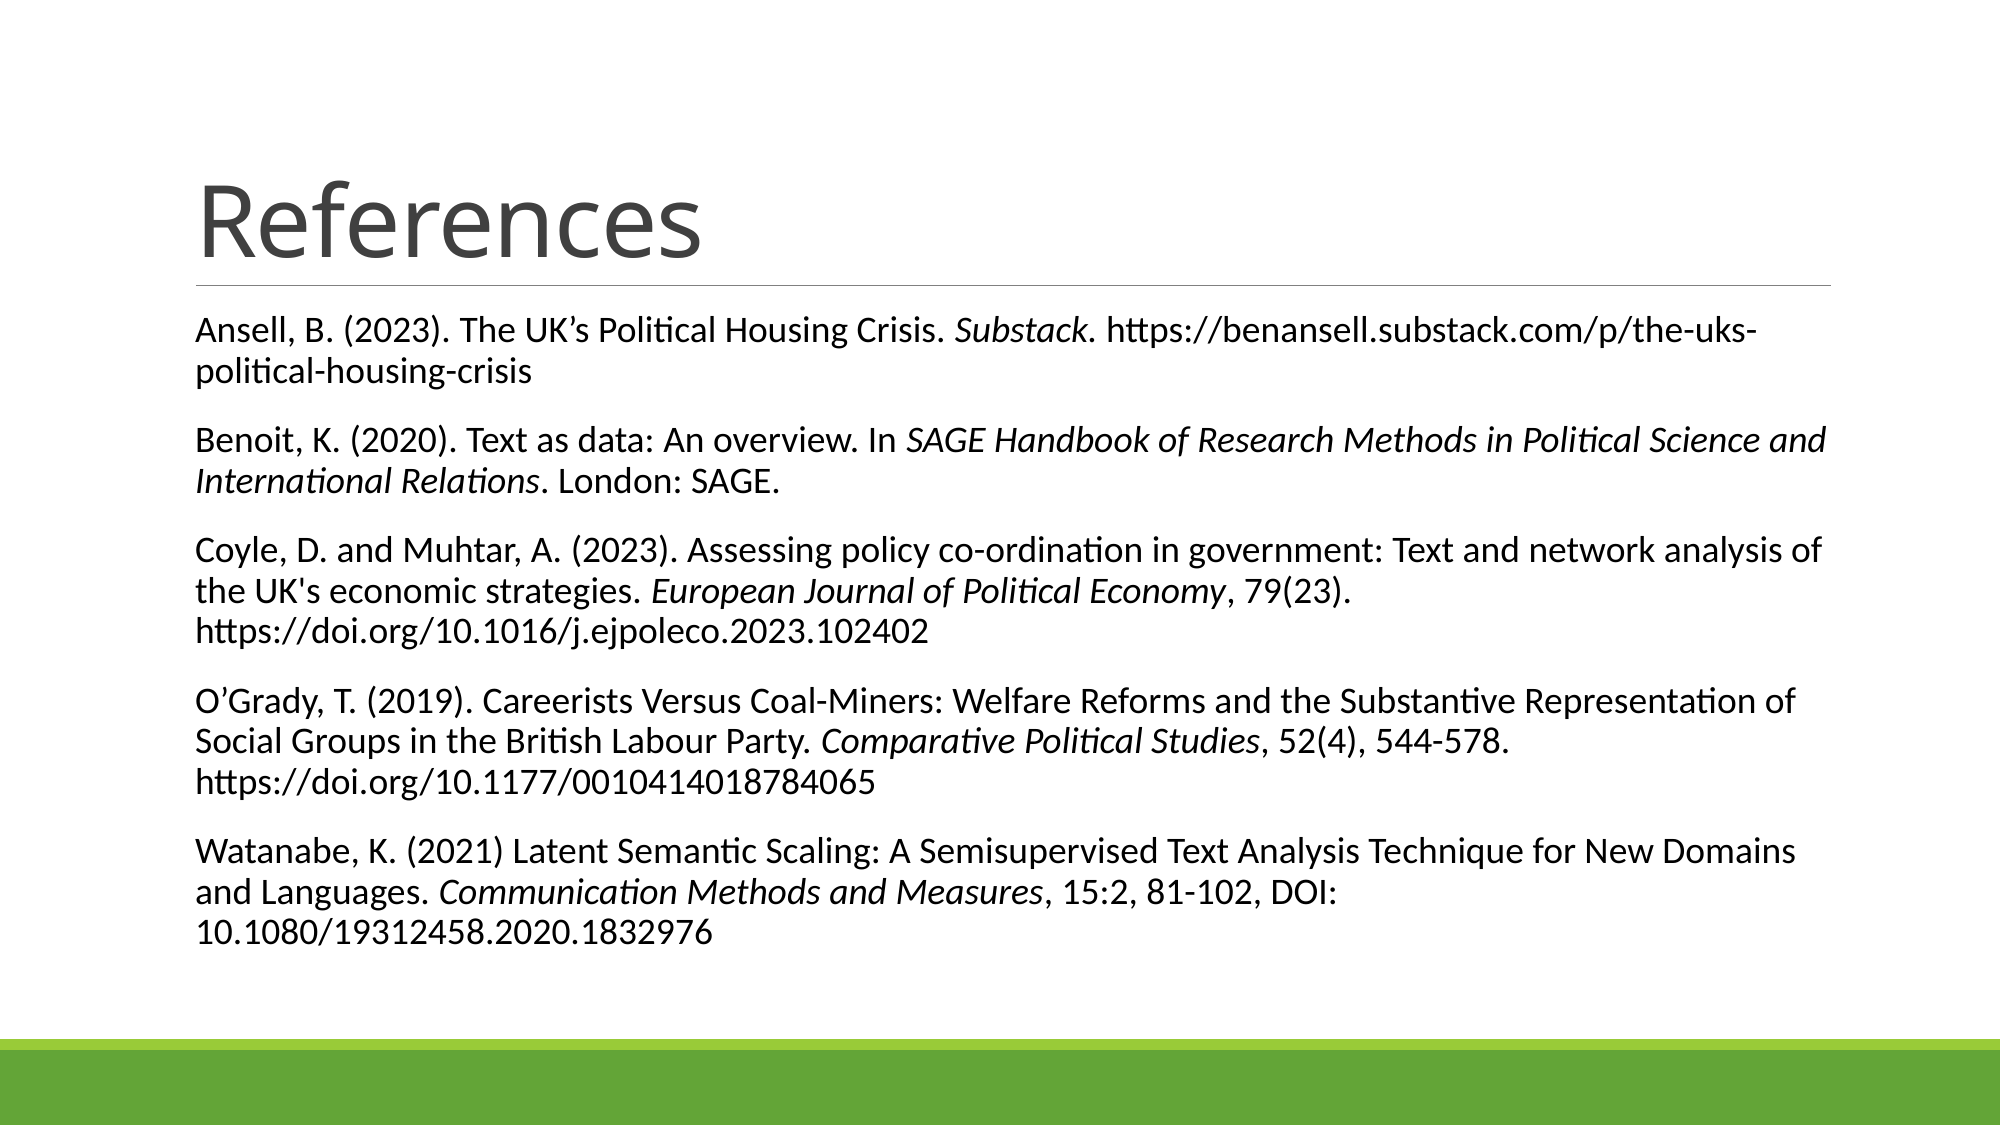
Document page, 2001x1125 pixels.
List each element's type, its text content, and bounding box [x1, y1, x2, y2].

title References [180, 47, 1830, 285]
list Ansell, B. (2023). The UK’s Political Housing Crisis. Substack. https://benansell.substack.com/p/the-uks-political-housing-crisis Benoit, K. (2020). Text as data: An overview. In SAGE Handbook of Research Methods in Political Science and International Relations. London: SAGE. Coyle, D. and Muhtar, A. (2023). Assessing policy co-ordination in government: Text and network analysis of the UK's economic strategies. European Journal of Political Economy, 79(23). https://doi.org/10.1016/j.ejpoleco.2023.102402 O’Grady, T. (2019). Careerists Versus Coal-Miners: Welfare Reforms and the Substantive Representation of Social Groups in the British Labour Party. Comparative Political Studies, 52(4), 544-578. https://doi.org/10.1177/0010414018784065 Watanabe, K. (2021) Latent Semantic Scaling: A Semisupervised Text Analysis Technique for New Domains and Languages. Communication Methods and Measures, 15:2, 81-102, DOI: 10.1080/19312458.2020.1832976 [180, 302, 1830, 1078]
